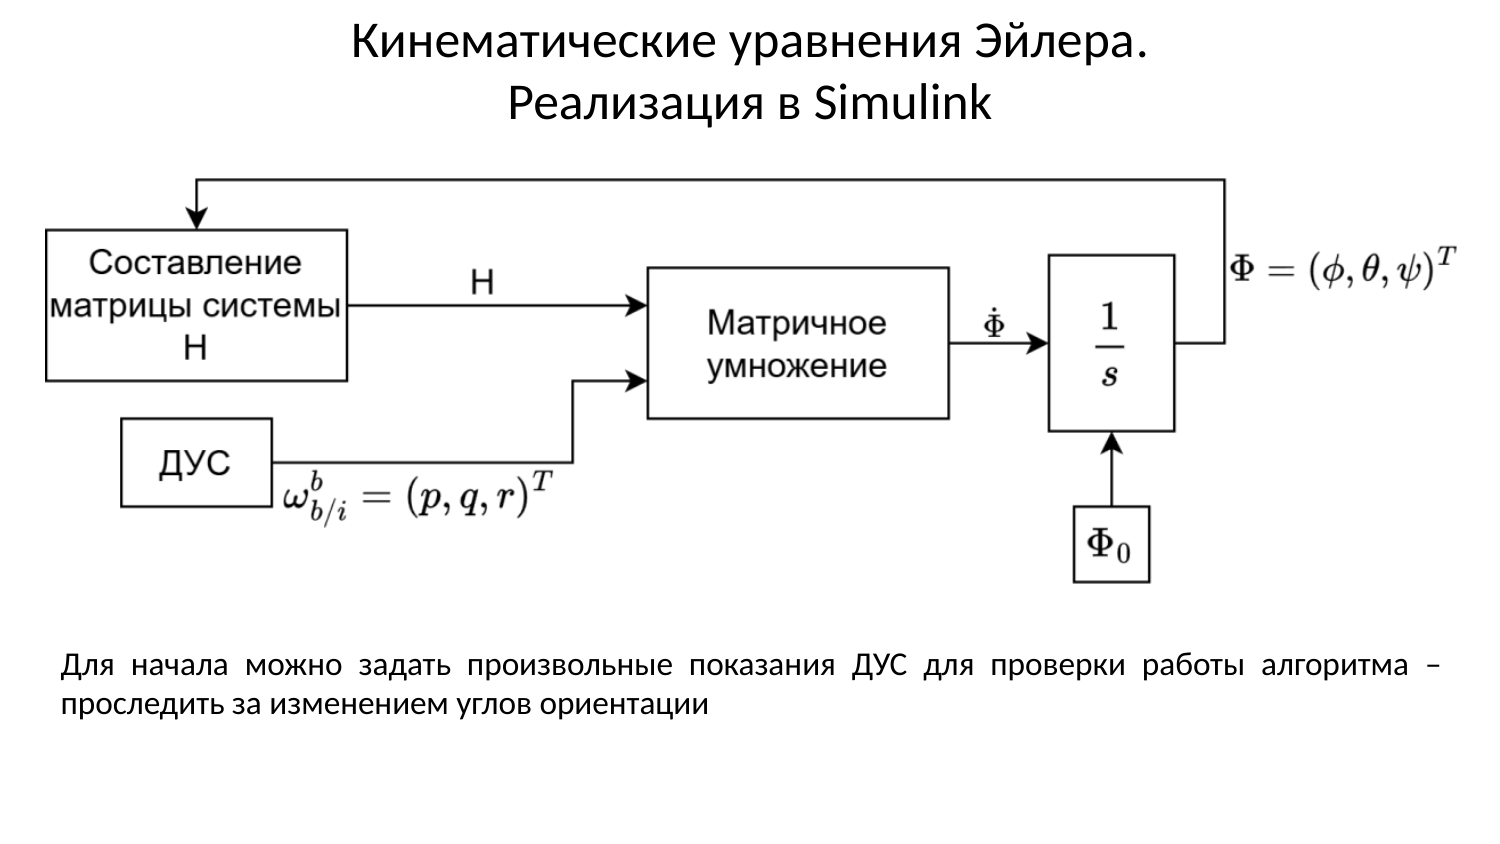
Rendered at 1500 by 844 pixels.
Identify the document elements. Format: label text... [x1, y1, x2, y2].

title Кинематические уравнения Эйлера. Реализация в Simulink [75, 0, 1425, 139]
text_box Для начала можно задать произвольные показания ДУС для проверки работы алгоритма – проследить за изменением углов ориентации [45, 634, 1459, 729]
picture [45, 161, 1459, 601]
